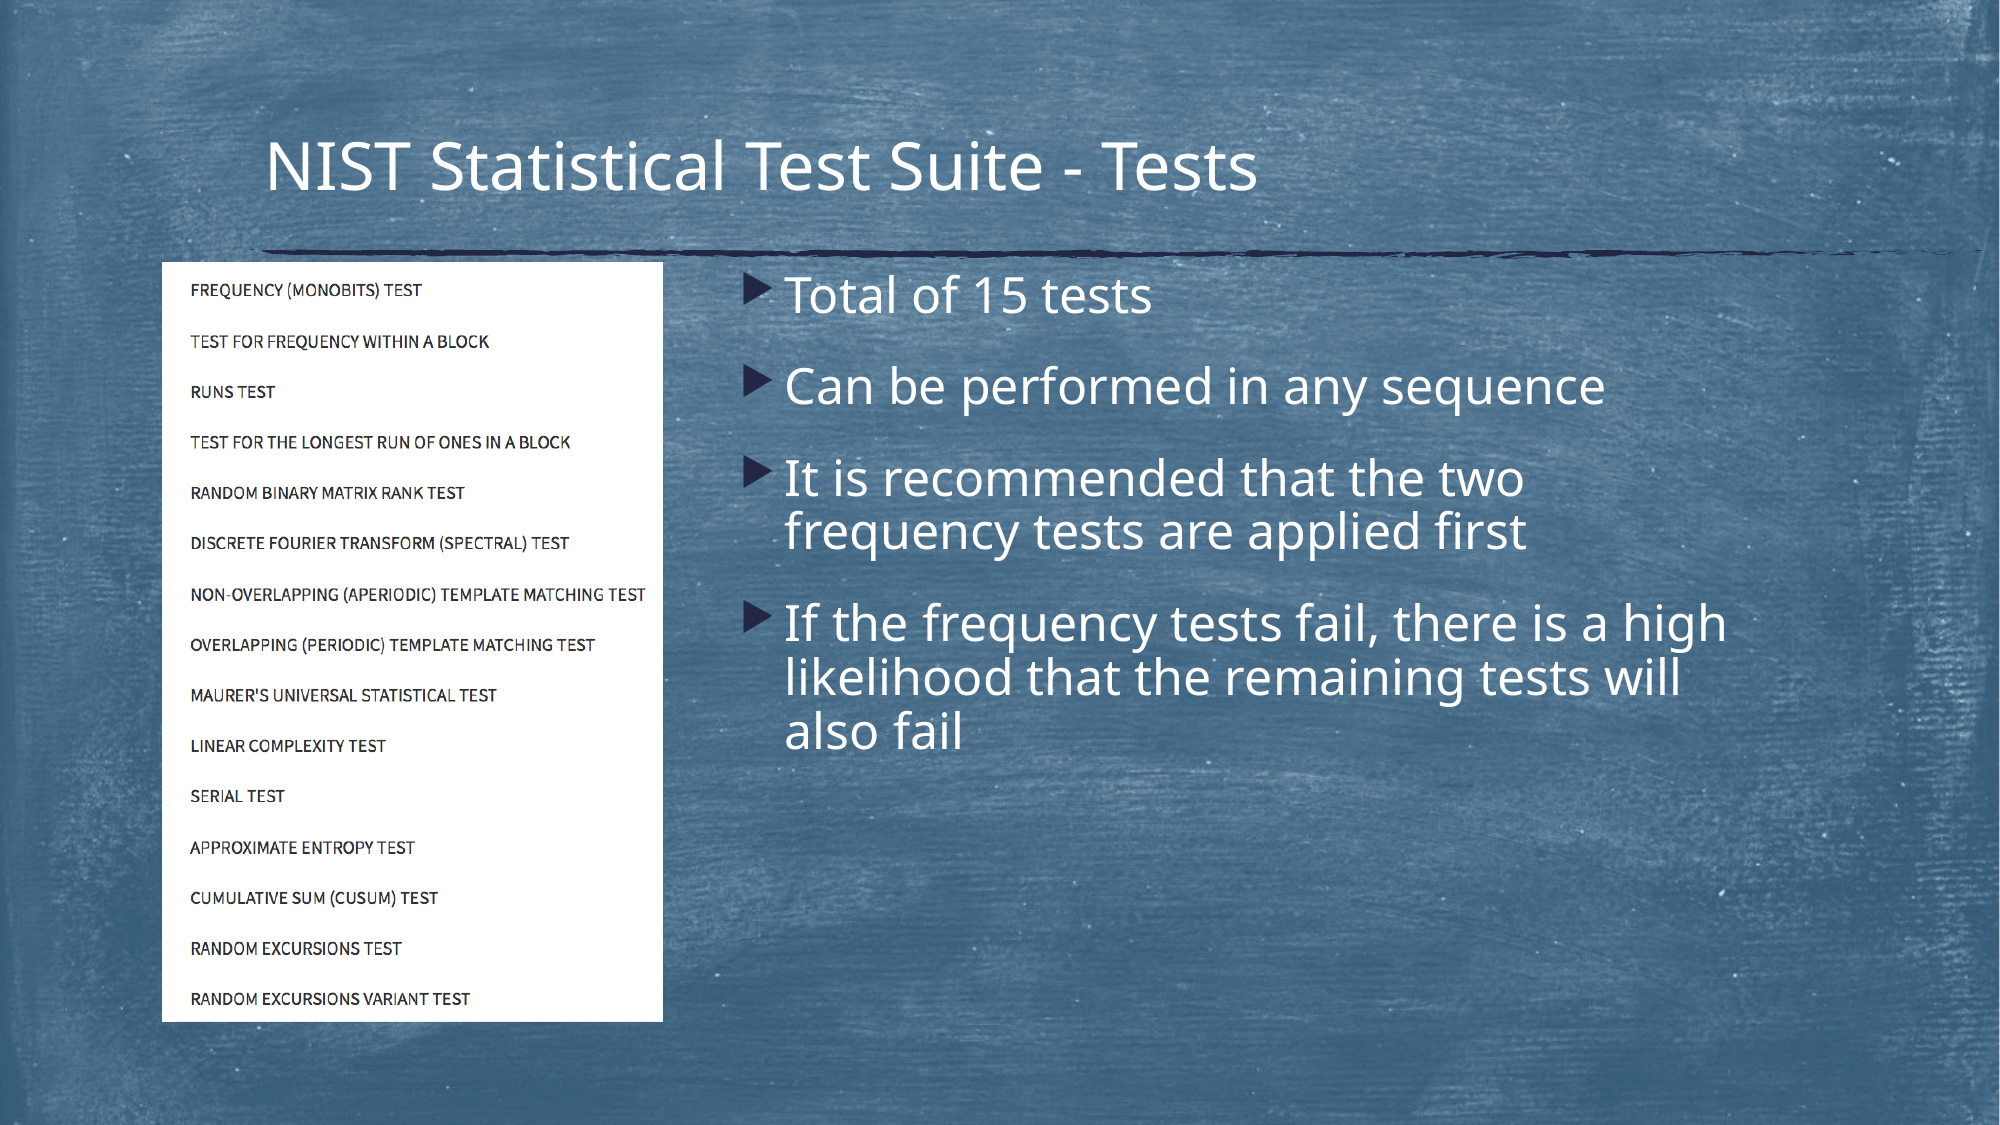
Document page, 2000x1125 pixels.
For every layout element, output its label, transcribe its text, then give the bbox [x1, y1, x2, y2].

title NIST Statistical Test Suite - Tests [249, 45, 1750, 213]
list Total of 15 tests Can be performed in any sequence It is recommended that the two frequency tests are applied first If the frequency tests fail, there is a high likelihood that the remaining tests will also fail [724, 262, 1750, 1013]
picture [162, 262, 663, 1022]
